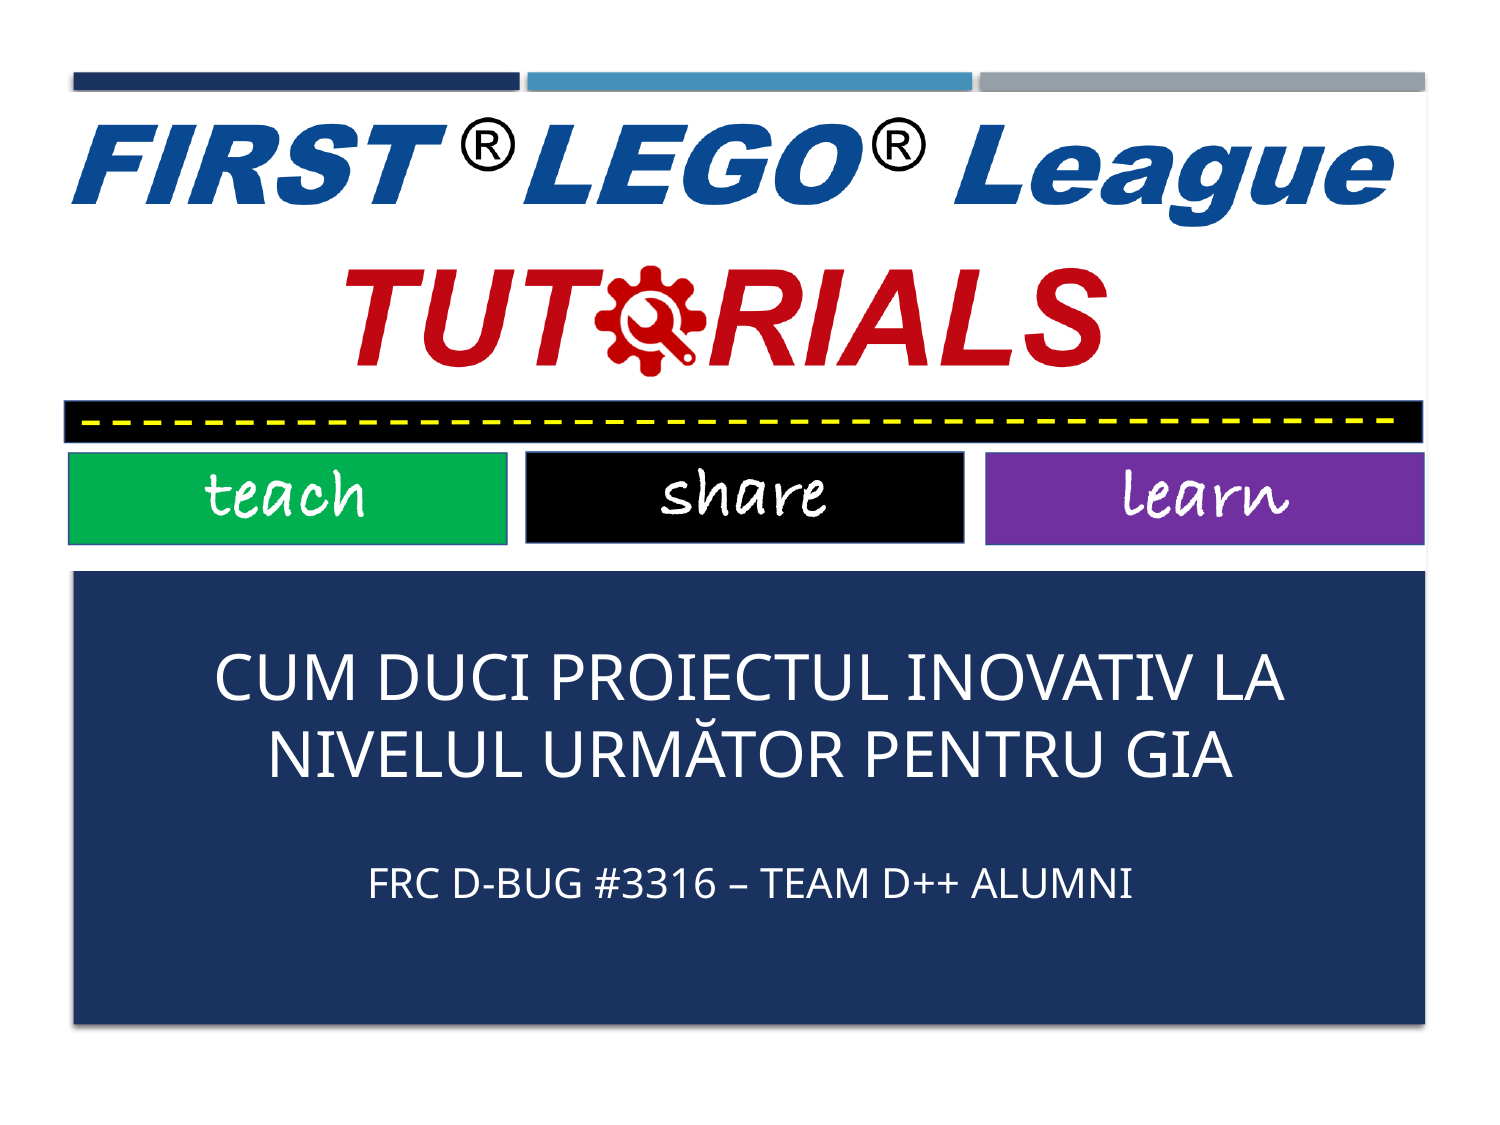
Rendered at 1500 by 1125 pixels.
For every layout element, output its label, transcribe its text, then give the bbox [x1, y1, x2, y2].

picture [54, 92, 1448, 571]
title cum duci proiectul inovativ la nivelul următor pentru GIA [79, 628, 1421, 798]
subtitle FRc D-Bug #3316 – tEAm D++ Alumni [95, 849, 1406, 946]
